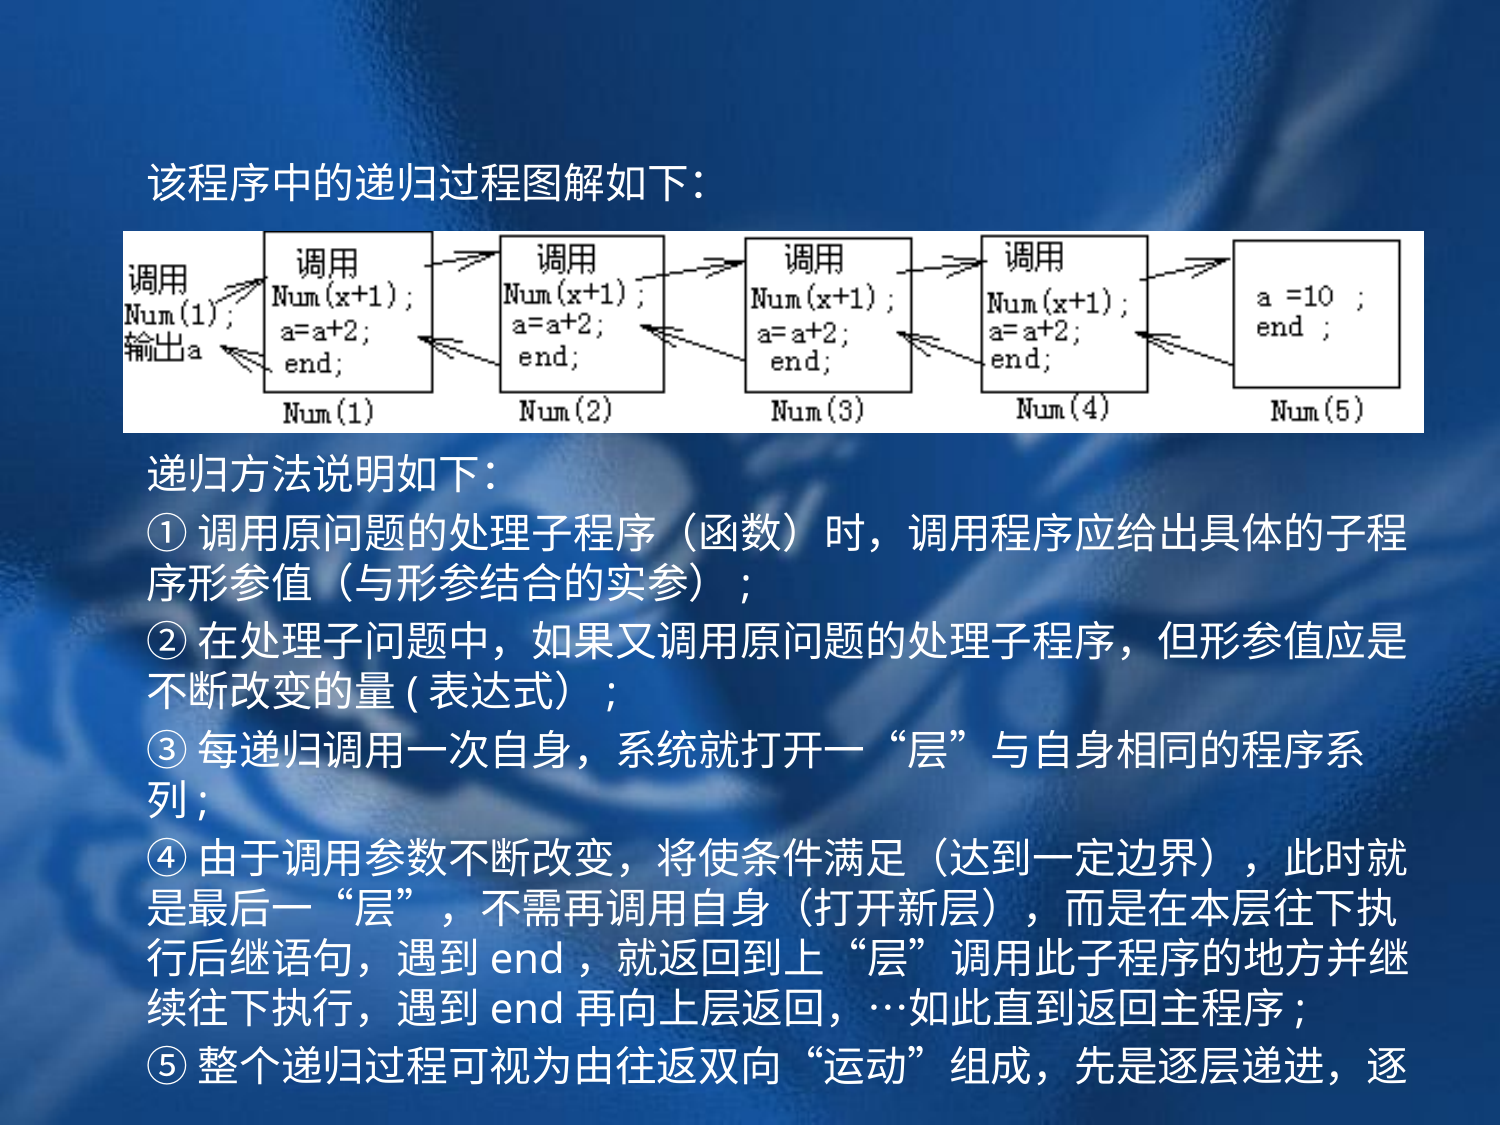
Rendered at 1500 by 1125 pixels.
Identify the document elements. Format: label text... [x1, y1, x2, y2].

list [123, 231, 1424, 433]
picture [0, 0, 1500, 1125]
list 该程序中的递归过程图解如下： 递归方法说明如下： ①调用原问题的处理子程序（函数）时，调用程序应给出具体的子程序形参值（与形参结合的实参）; ②在处理子问题中，如果又调用原问题的处理子程序，但形参值应是不断改变的量(表达式）; ③每递归调用一次自身，系统就打开一“层”与自身相同的程序系列; ④由于调用参数不断改变，将使条件满足（达到一定边界），此时就是最后一“层”，不需再调用自身（打开新层），而是在本层往下执行后继语句，遇到end，就返回到上“层”调用此子程序的地方并继续往下执行，遇到end再向上层返回，…如此直到返回主程序; ⑤整个递归过程可视为由往返双向“运动”组成，先是逐层递进，逐 [74, 148, 1436, 1006]
